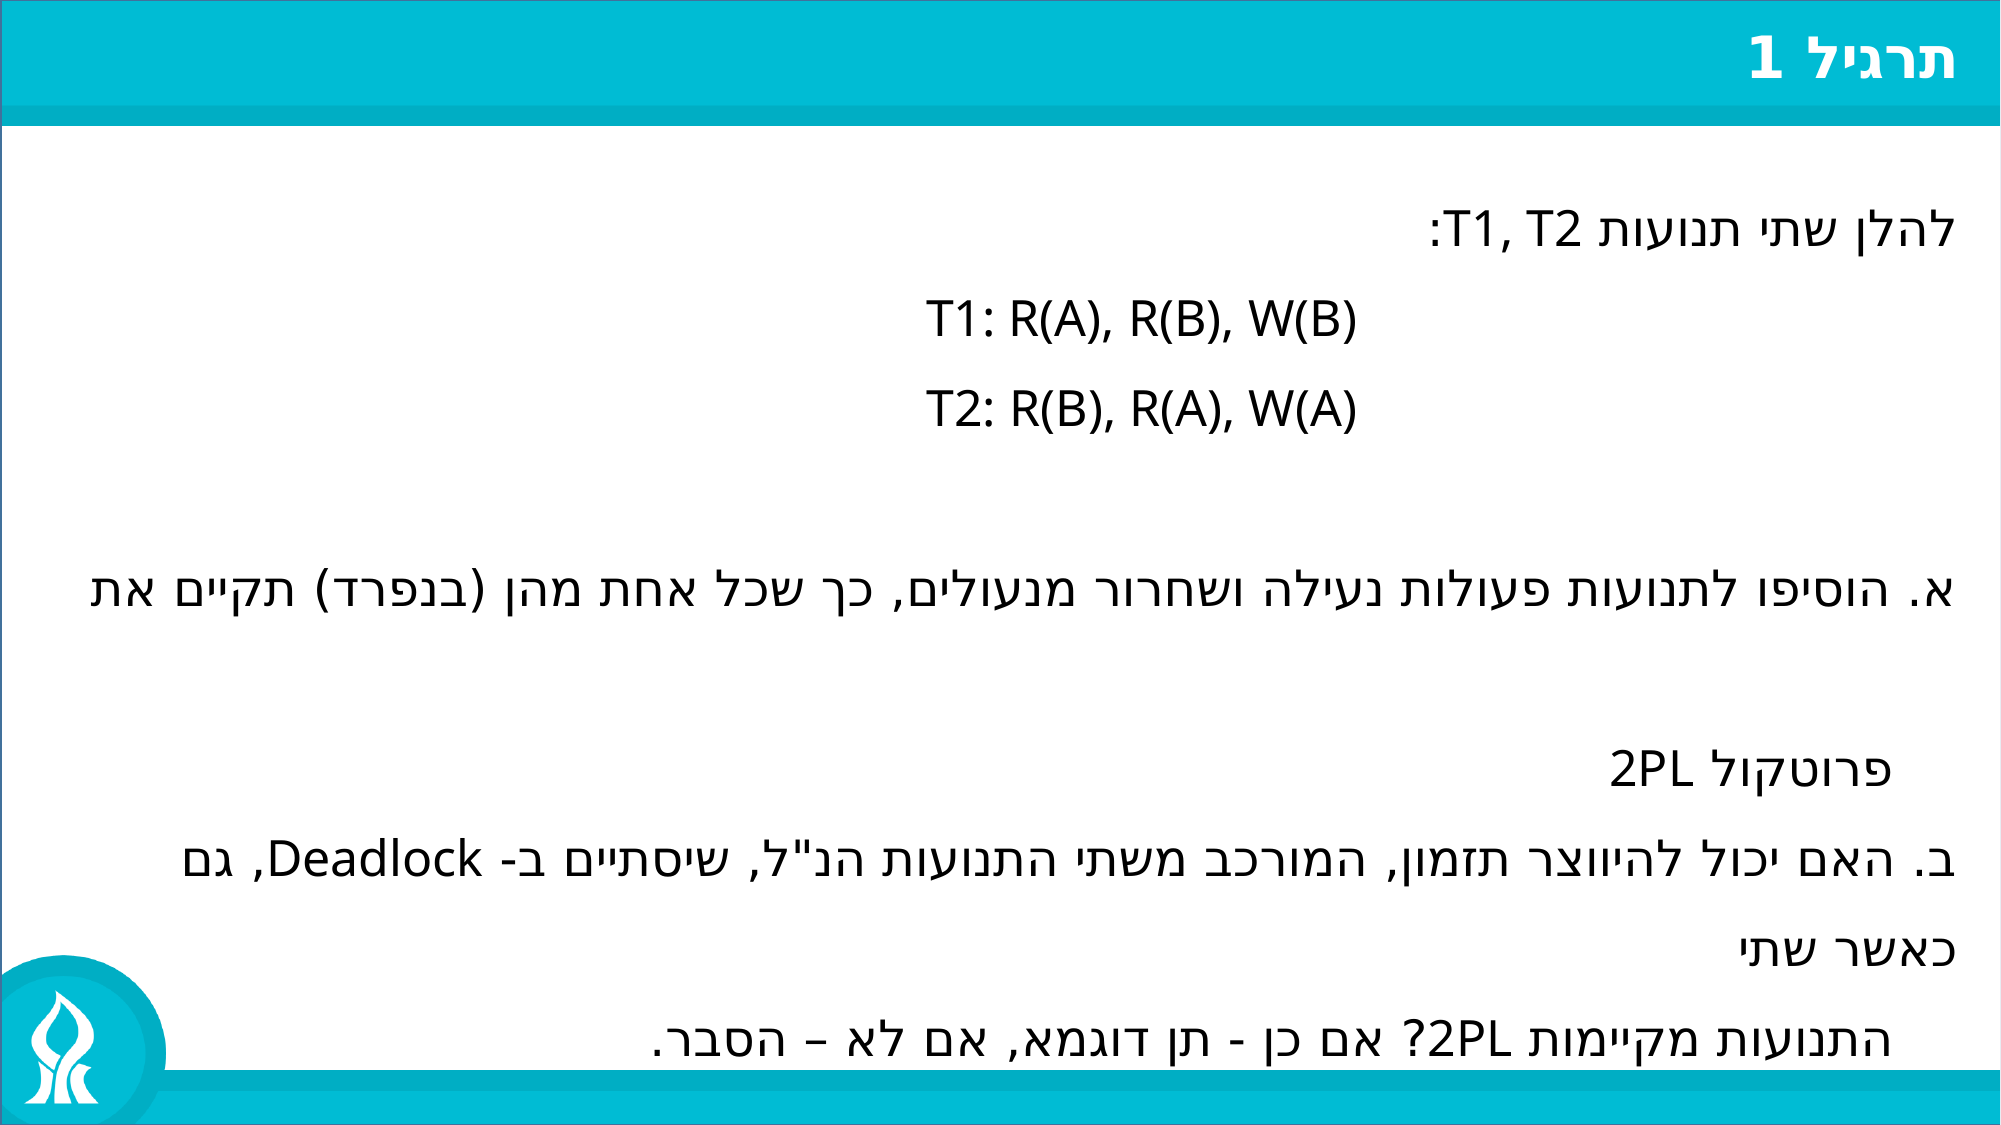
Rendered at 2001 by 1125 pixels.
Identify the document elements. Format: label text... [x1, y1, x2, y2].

text_box להלן שתי תנועות T1, T2: T1: R(A), R(B), W(B) T2: R(B), R(A), W(A) א. הוסיפו לתנועות פעולות נעילה ושחרור מנעולים, כך שכל אחת מהן (בנפרד) תקיים את פרוטקול 2PL ב. האם יכול להיווצר תזמון, המורכב משתי התנועות הנ"ל, שיסתיים ב- Deadlock, גם כאשר שתי התנועות מקיימות 2PL? אם כן - תן דוגמא, אם לא – הסבר. [45, 159, 1973, 1125]
text_box תרגיל 1 [1730, 12, 1974, 98]
picture [0, 0, 2001, 1125]
